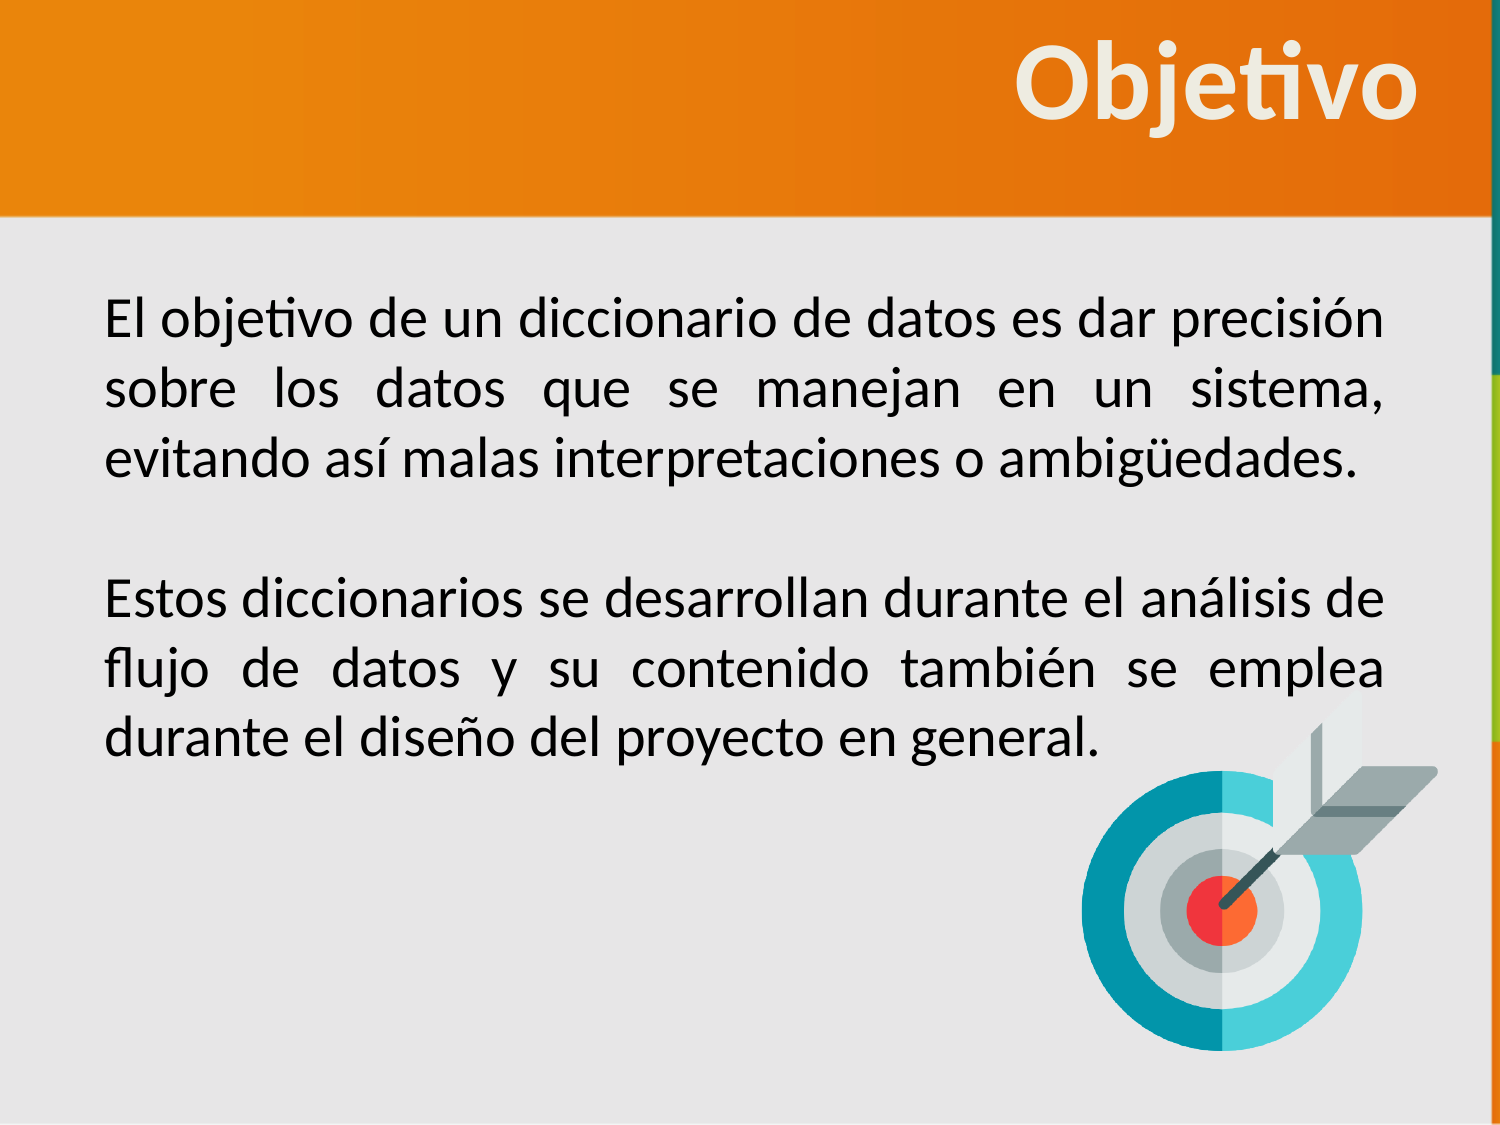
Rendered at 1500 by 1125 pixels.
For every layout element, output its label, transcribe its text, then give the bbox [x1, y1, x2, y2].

text_box Objetivo [1000, 0, 1436, 150]
picture [0, 0, 1500, 1125]
text_box El objetivo de un diccionario de datos es dar precisión sobre los datos que se manejan en un sistema, evitando así malas interpretaciones o ambigüedades. Estos diccionarios se desarrollan durante el análisis de flujo de datos y su contenido también se emplea durante el diseño del proyecto en general. [90, 271, 1401, 776]
